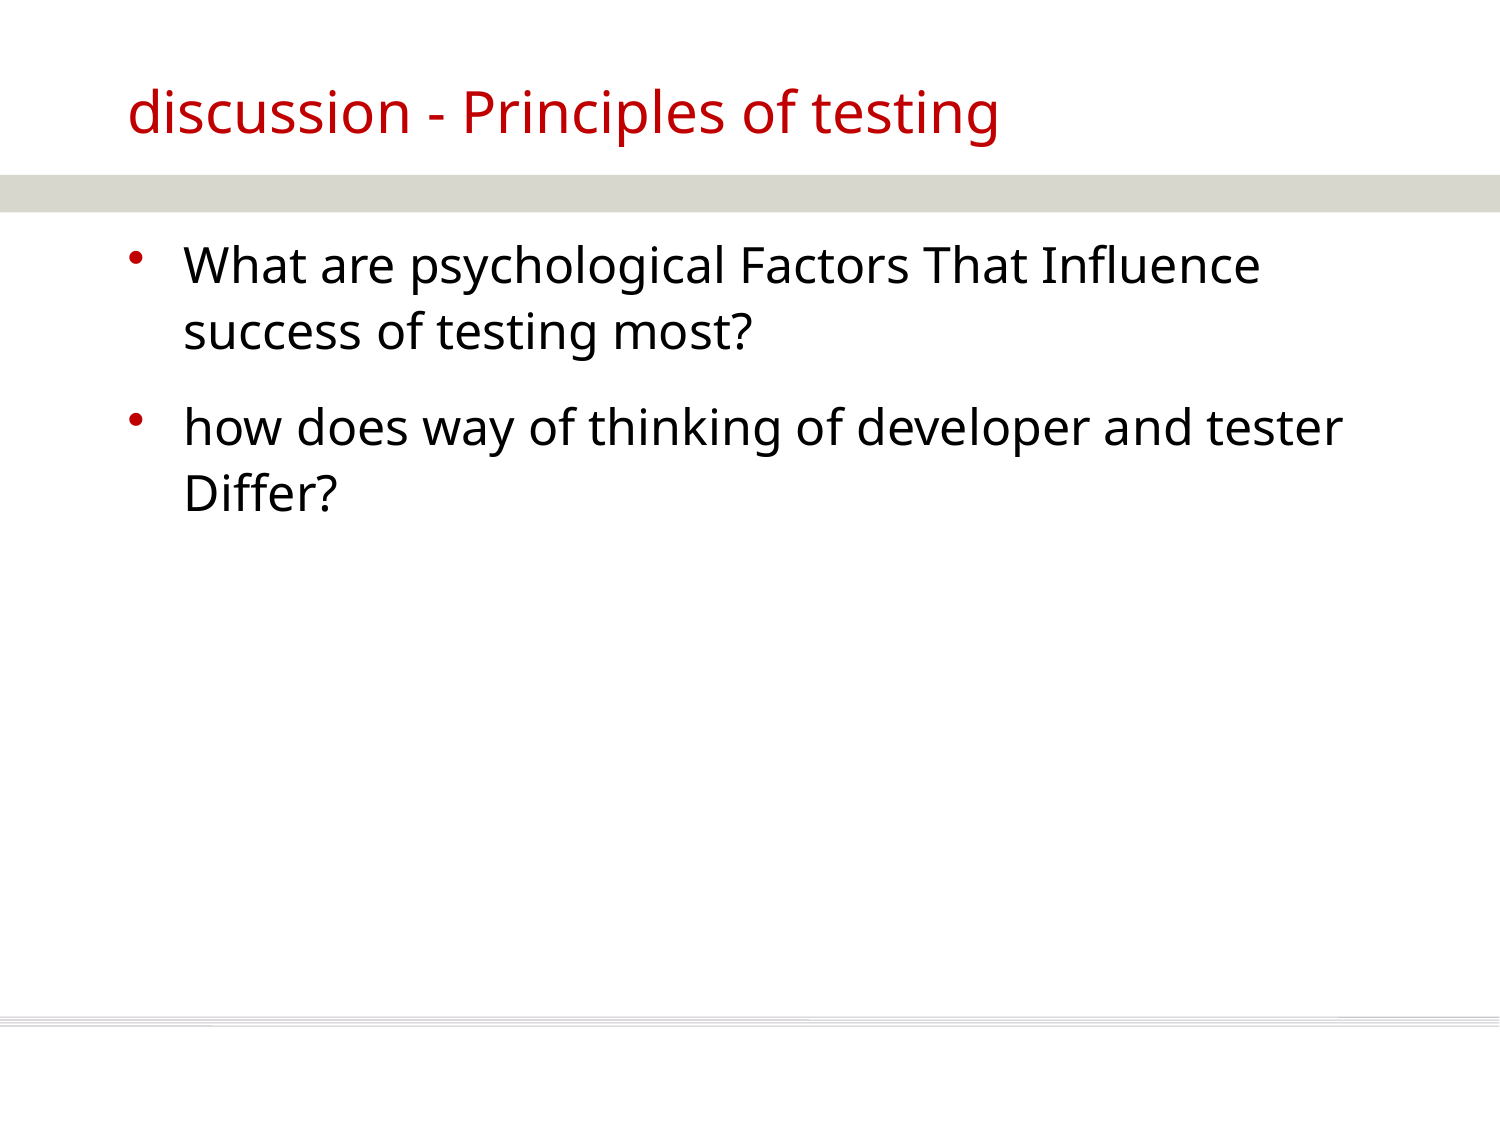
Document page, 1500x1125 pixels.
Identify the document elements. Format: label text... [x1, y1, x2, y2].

list What are psychological Factors That Influence success of testing most? how does way of thinking of developer and tester Differ? [112, 220, 1388, 1000]
title discussion - Principles of testing [112, 47, 1388, 173]
